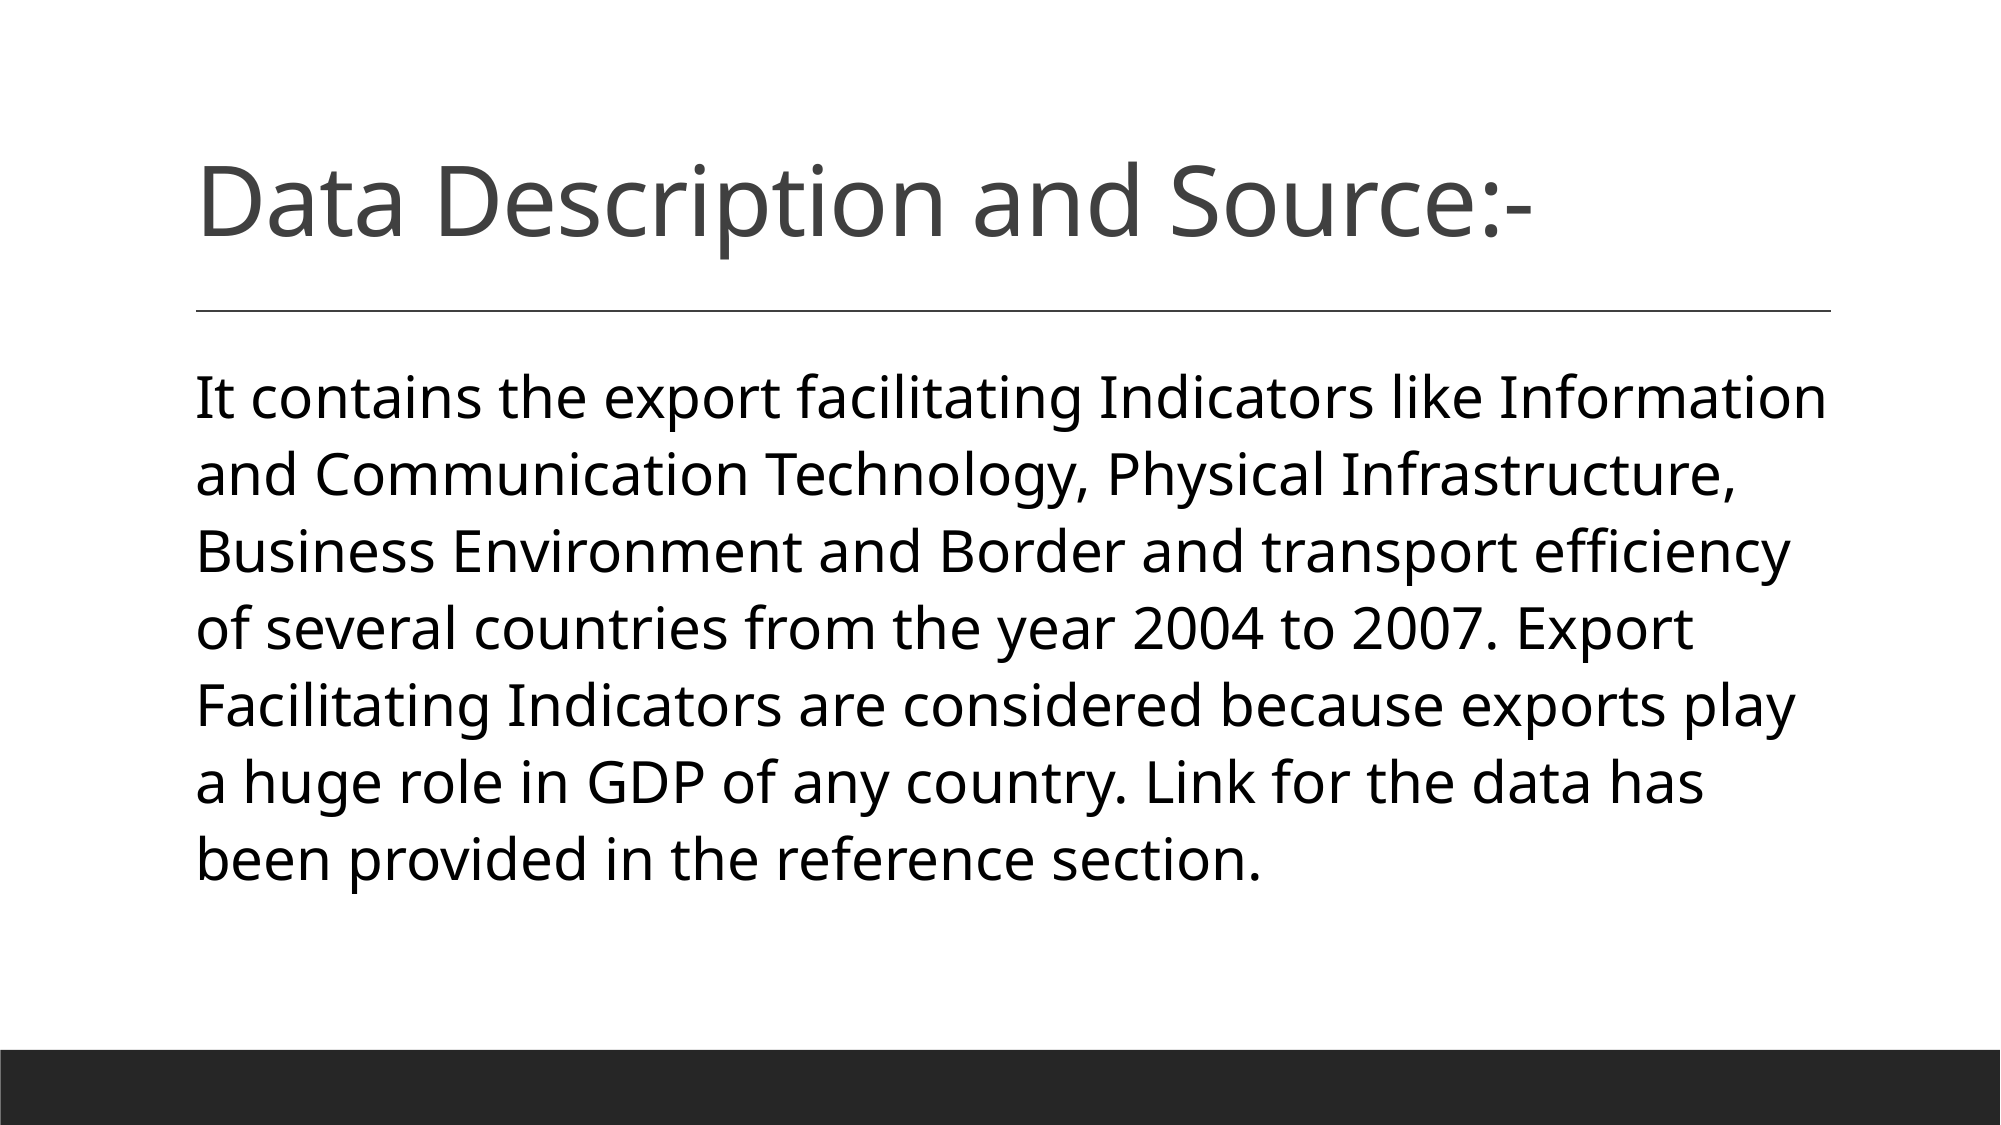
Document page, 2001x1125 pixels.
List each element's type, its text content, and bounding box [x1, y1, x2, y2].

title Data Description and Source:- [180, 27, 1830, 266]
list It contains the export facilitating Indicators like Information and Communication Technology, Physical Infrastructure, Business Environment and Border and transport efficiency of several countries from the year 2004 to 2007. Export Facilitating Indicators are considered because exports play a huge role in GDP of any country. Link for the data has been provided in the reference section. [180, 345, 1830, 963]
